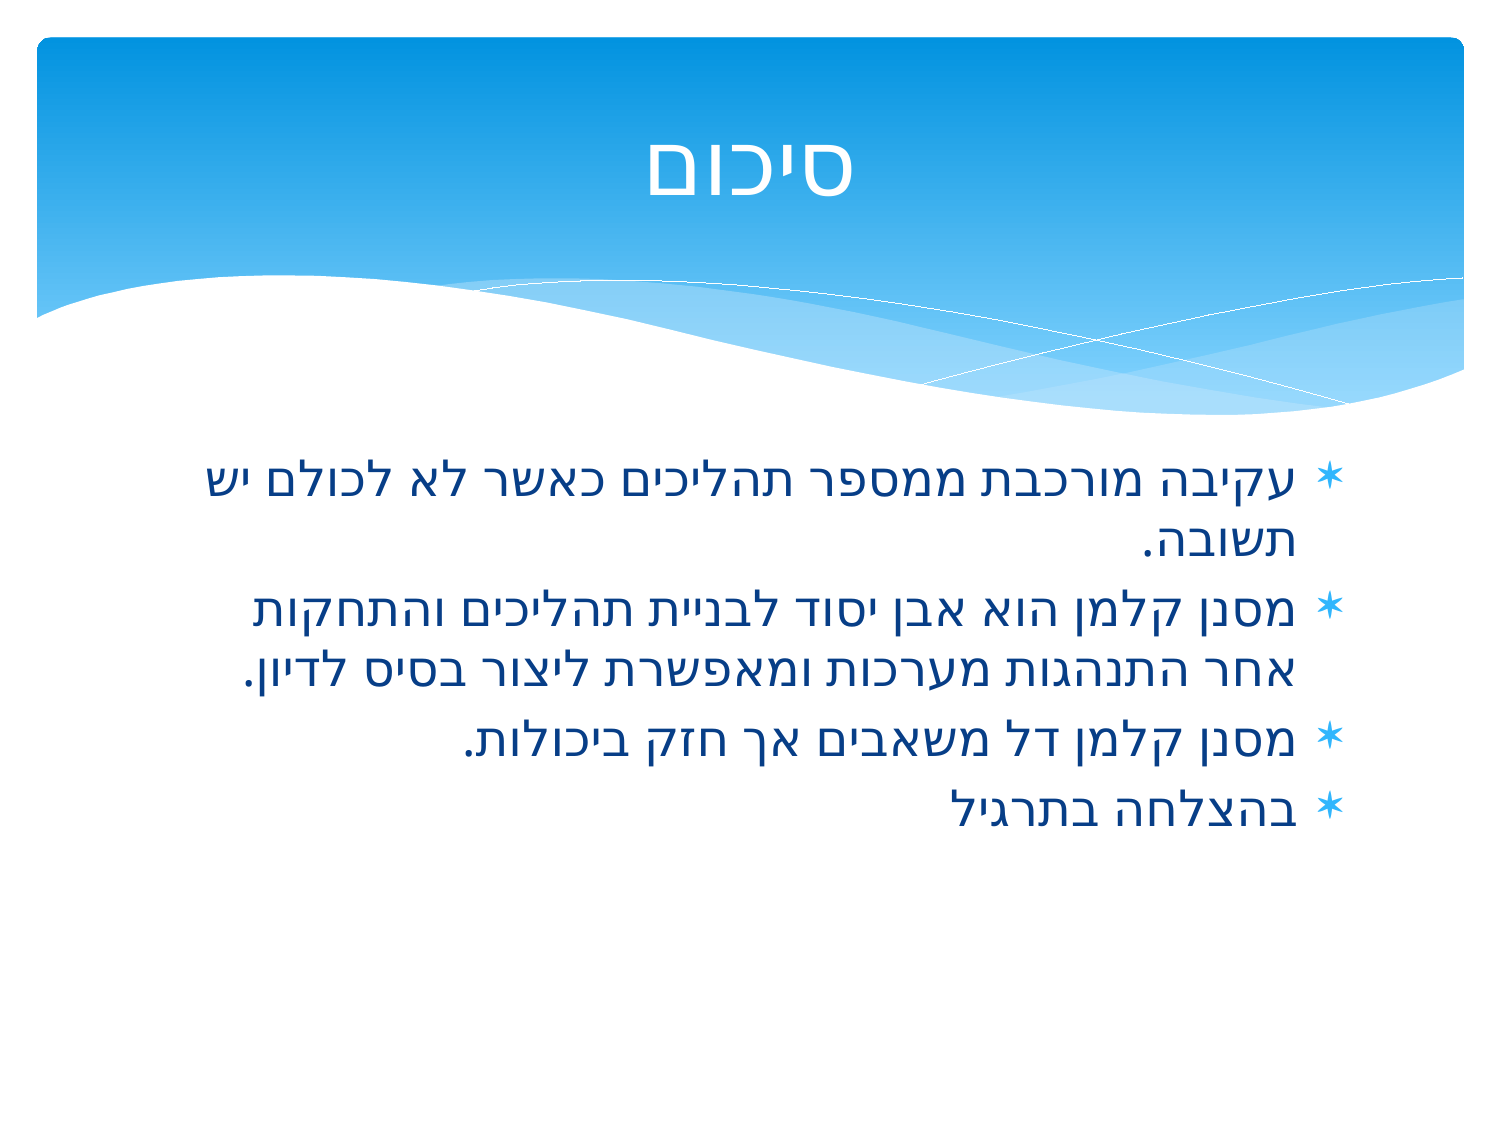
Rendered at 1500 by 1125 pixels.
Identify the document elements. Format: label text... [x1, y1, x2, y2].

list עקיבה מורכבת ממספר תהליכים כאשר לא לכולם יש תשובה. מסנן קלמן הוא אבן יסוד לבניית תהליכים והתחקות אחר התנהגות מערכות ומאפשרת ליצור בסיס לדיון. מסנן קלמן דל משאבים אך חזק ביכולות. בהצלחה בתרגיל [143, 438, 1359, 1005]
title סיכום [75, 55, 1425, 261]
